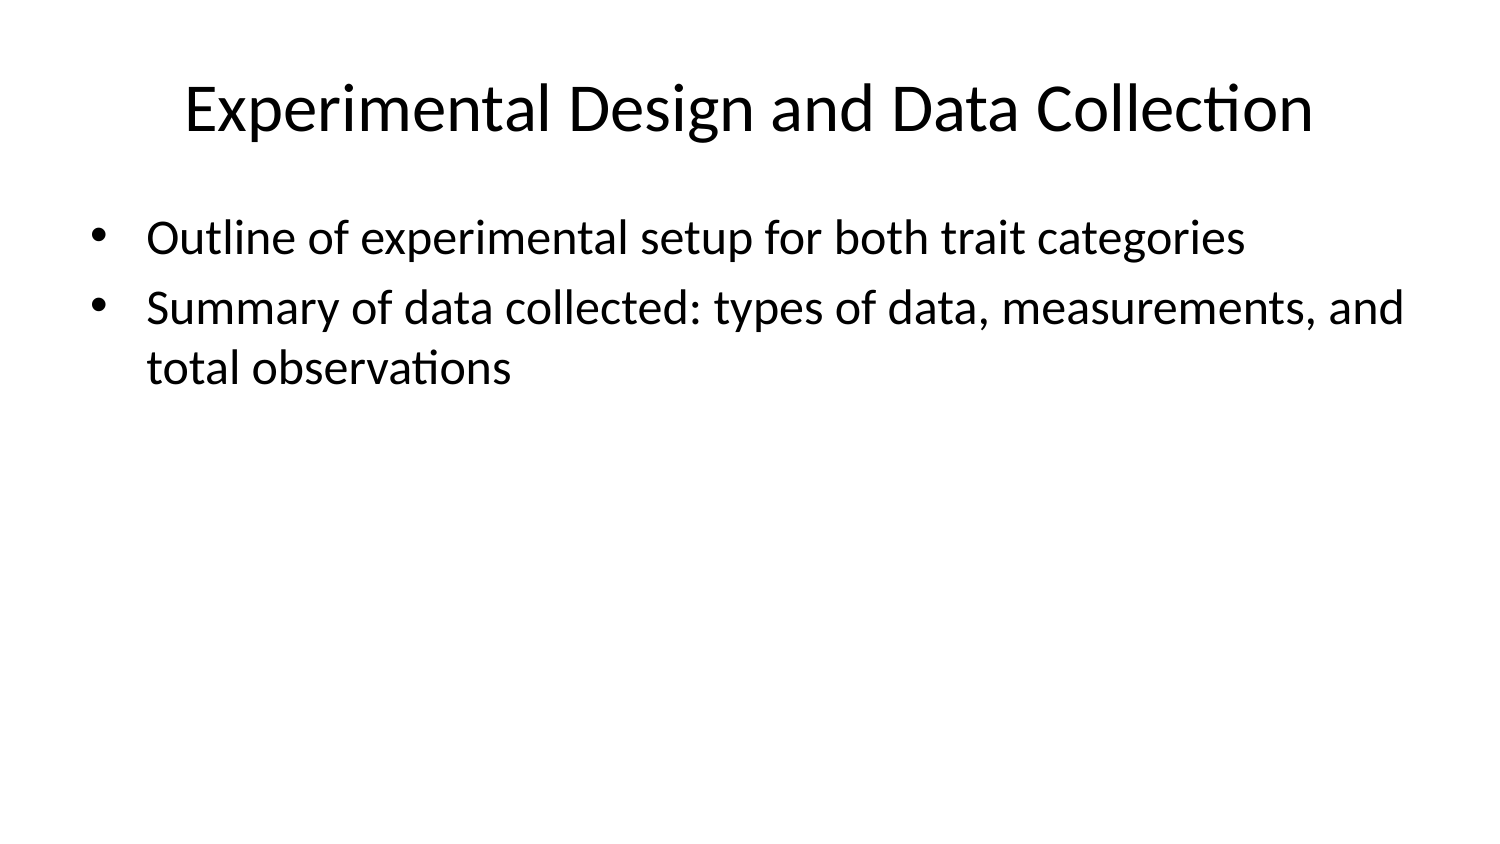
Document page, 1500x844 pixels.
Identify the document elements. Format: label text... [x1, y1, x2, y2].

title Experimental Design and Data Collection [75, 33, 1425, 175]
list Outline of experimental setup for both trait categories Summary of data collected: types of data, measurements, and total observations [75, 196, 1425, 754]
